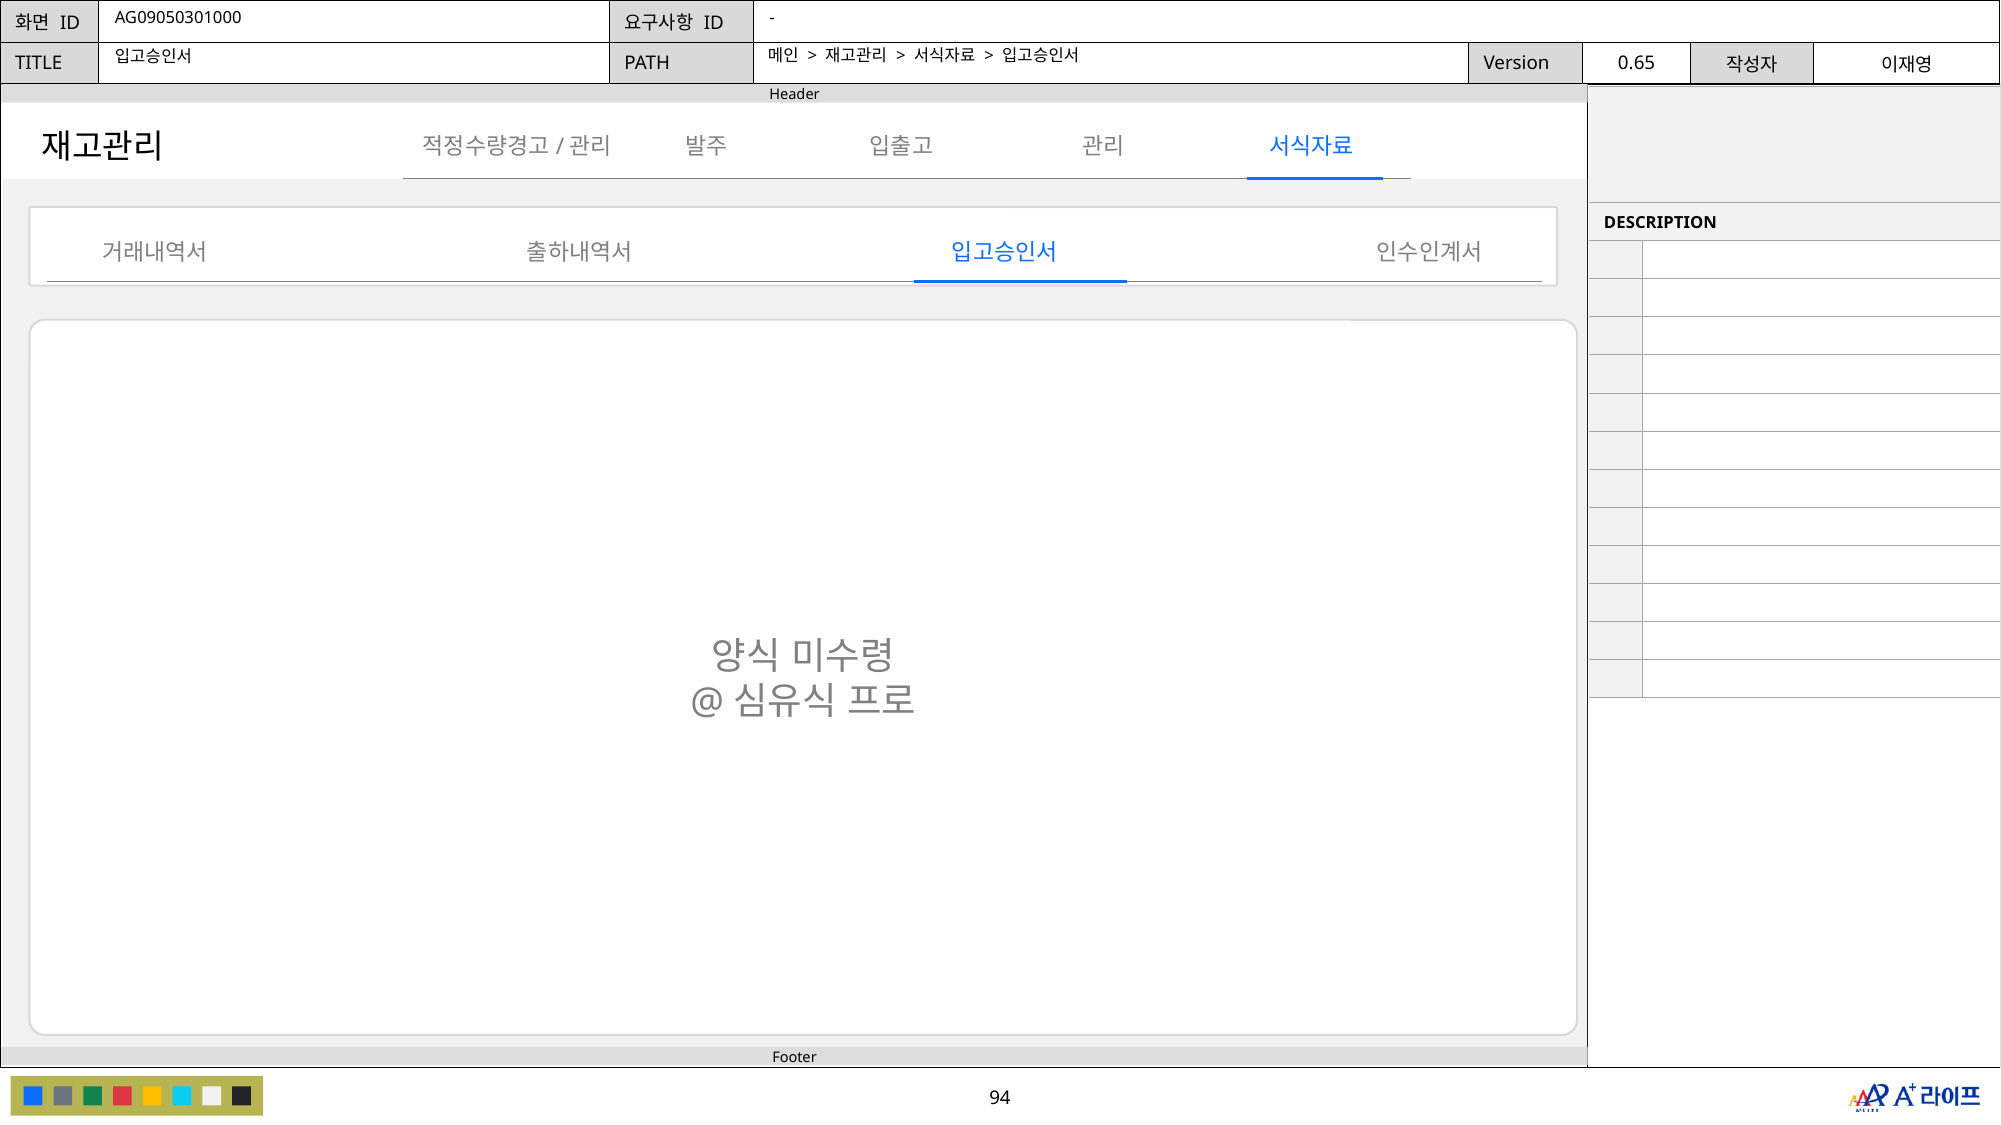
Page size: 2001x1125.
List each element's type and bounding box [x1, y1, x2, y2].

text_box [28, 318, 1579, 1037]
table_cell [1643, 546, 2000, 583]
text_box [670, 123, 743, 167]
table_cell [1643, 432, 2000, 469]
table_header [1589, 87, 2000, 202]
table_cell [1643, 508, 2000, 545]
table_cell [1643, 394, 2000, 431]
table_cell [1643, 241, 2000, 278]
list [99, 41, 607, 72]
table_cell [1589, 432, 1642, 469]
text_box [28, 205, 1559, 287]
table_cell [1643, 584, 2000, 621]
table_cell [1589, 355, 1642, 393]
list [754, 1, 1999, 37]
list [99, 1, 610, 37]
list [753, 39, 1465, 75]
table_cell [1589, 546, 1642, 583]
table_cell [1589, 317, 1642, 354]
table_cell [1643, 317, 2000, 354]
table_cell [1643, 355, 2000, 393]
text_box [855, 124, 949, 167]
table_cell [1589, 508, 1642, 545]
table_cell [1589, 241, 1642, 278]
table_cell [1643, 279, 2000, 316]
table_cell [1589, 584, 1642, 621]
text_box [1067, 123, 1140, 167]
table_cell [1643, 470, 2000, 507]
table_cell [1589, 660, 1642, 697]
table_cell [1589, 203, 2000, 240]
table_cell [1643, 660, 2000, 697]
table_cell [1589, 394, 1642, 431]
text_box [1254, 124, 1369, 167]
text_box [408, 124, 627, 167]
text_box [26, 117, 179, 172]
table_cell [1643, 622, 2000, 659]
table_cell [1589, 279, 1642, 316]
table_cell [1589, 470, 1642, 507]
picture [1848, 1083, 1980, 1112]
table_cell [1589, 622, 1642, 659]
